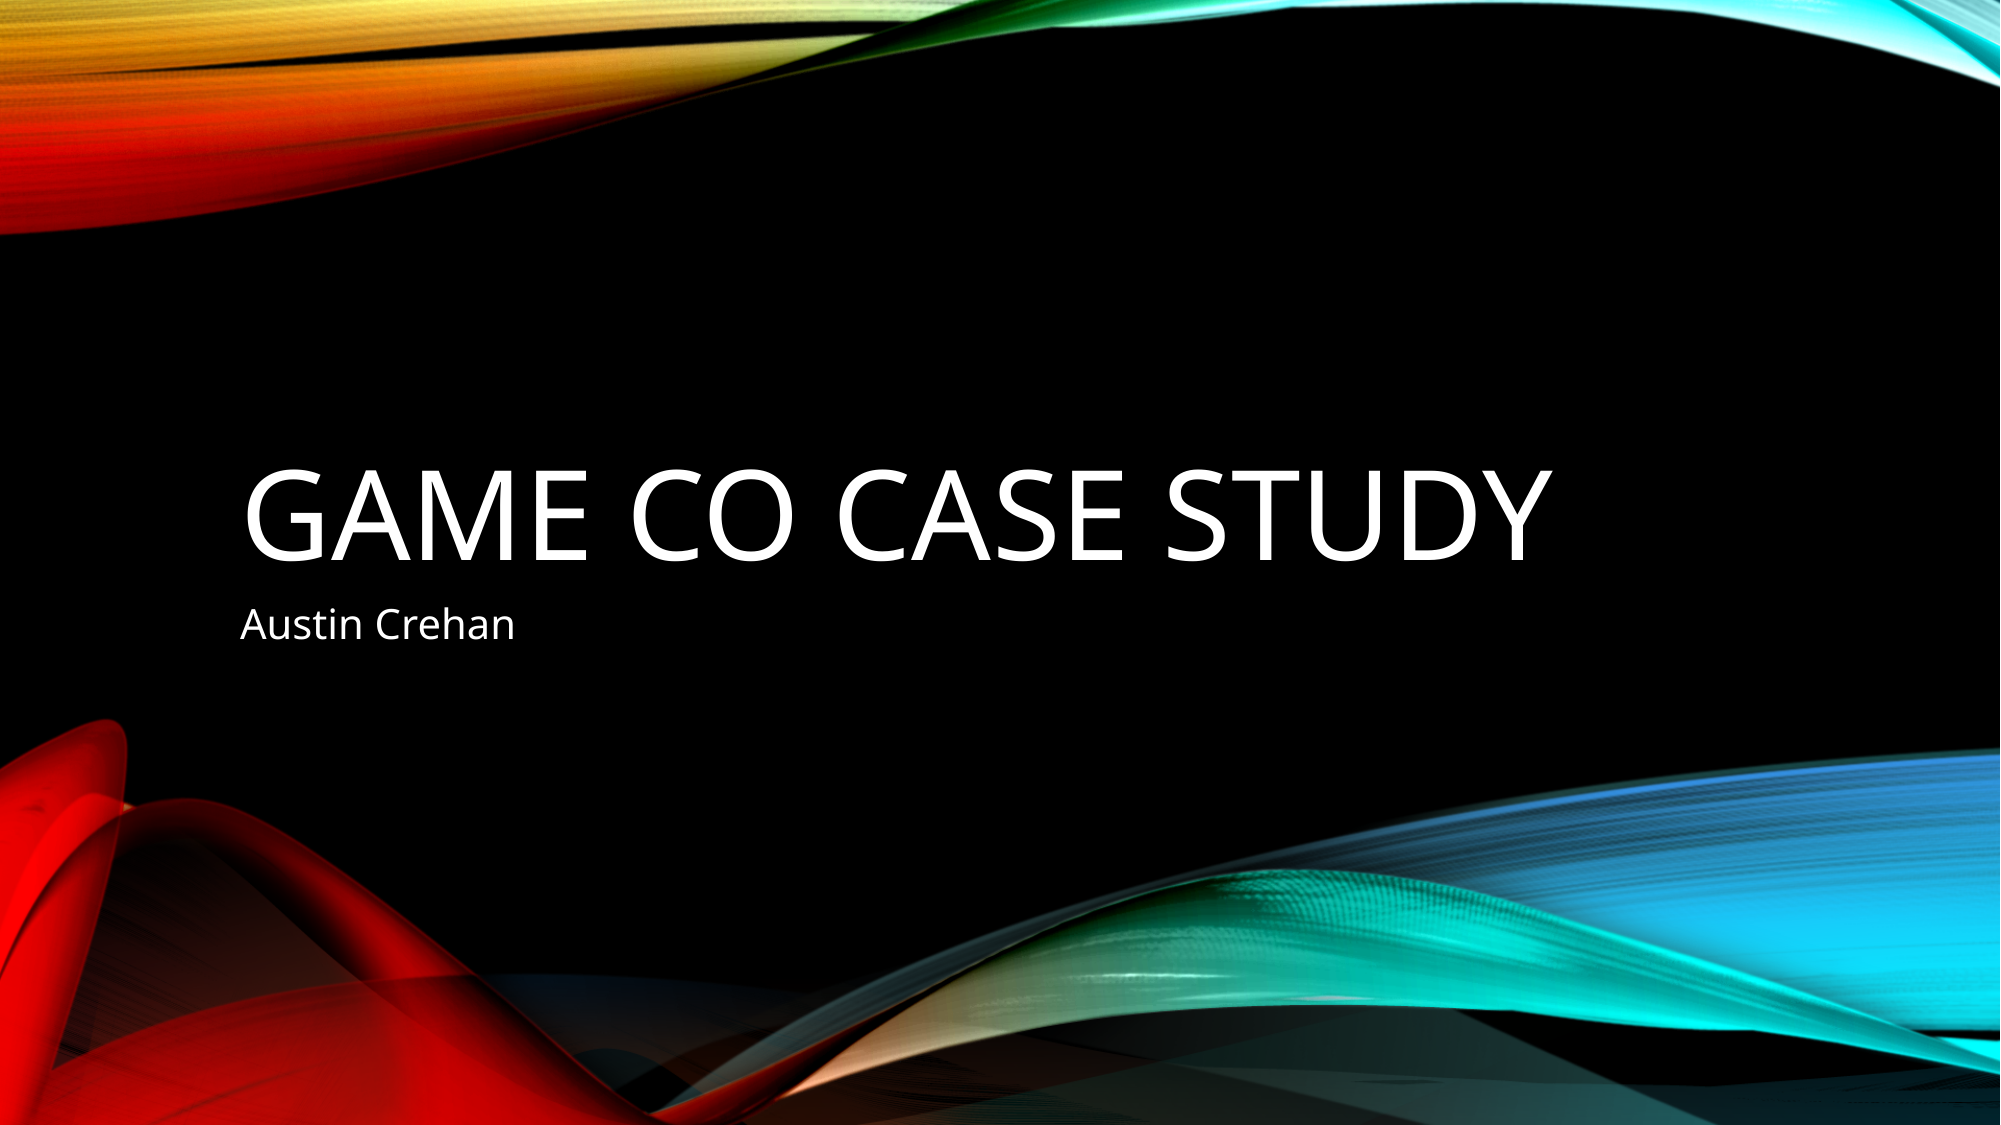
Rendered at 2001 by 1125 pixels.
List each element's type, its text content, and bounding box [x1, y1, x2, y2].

picture [0, 717, 2000, 1125]
subtitle Austin Crehan [225, 595, 1775, 709]
picture [0, 0, 2000, 237]
title Game co case study [225, 295, 1775, 595]
